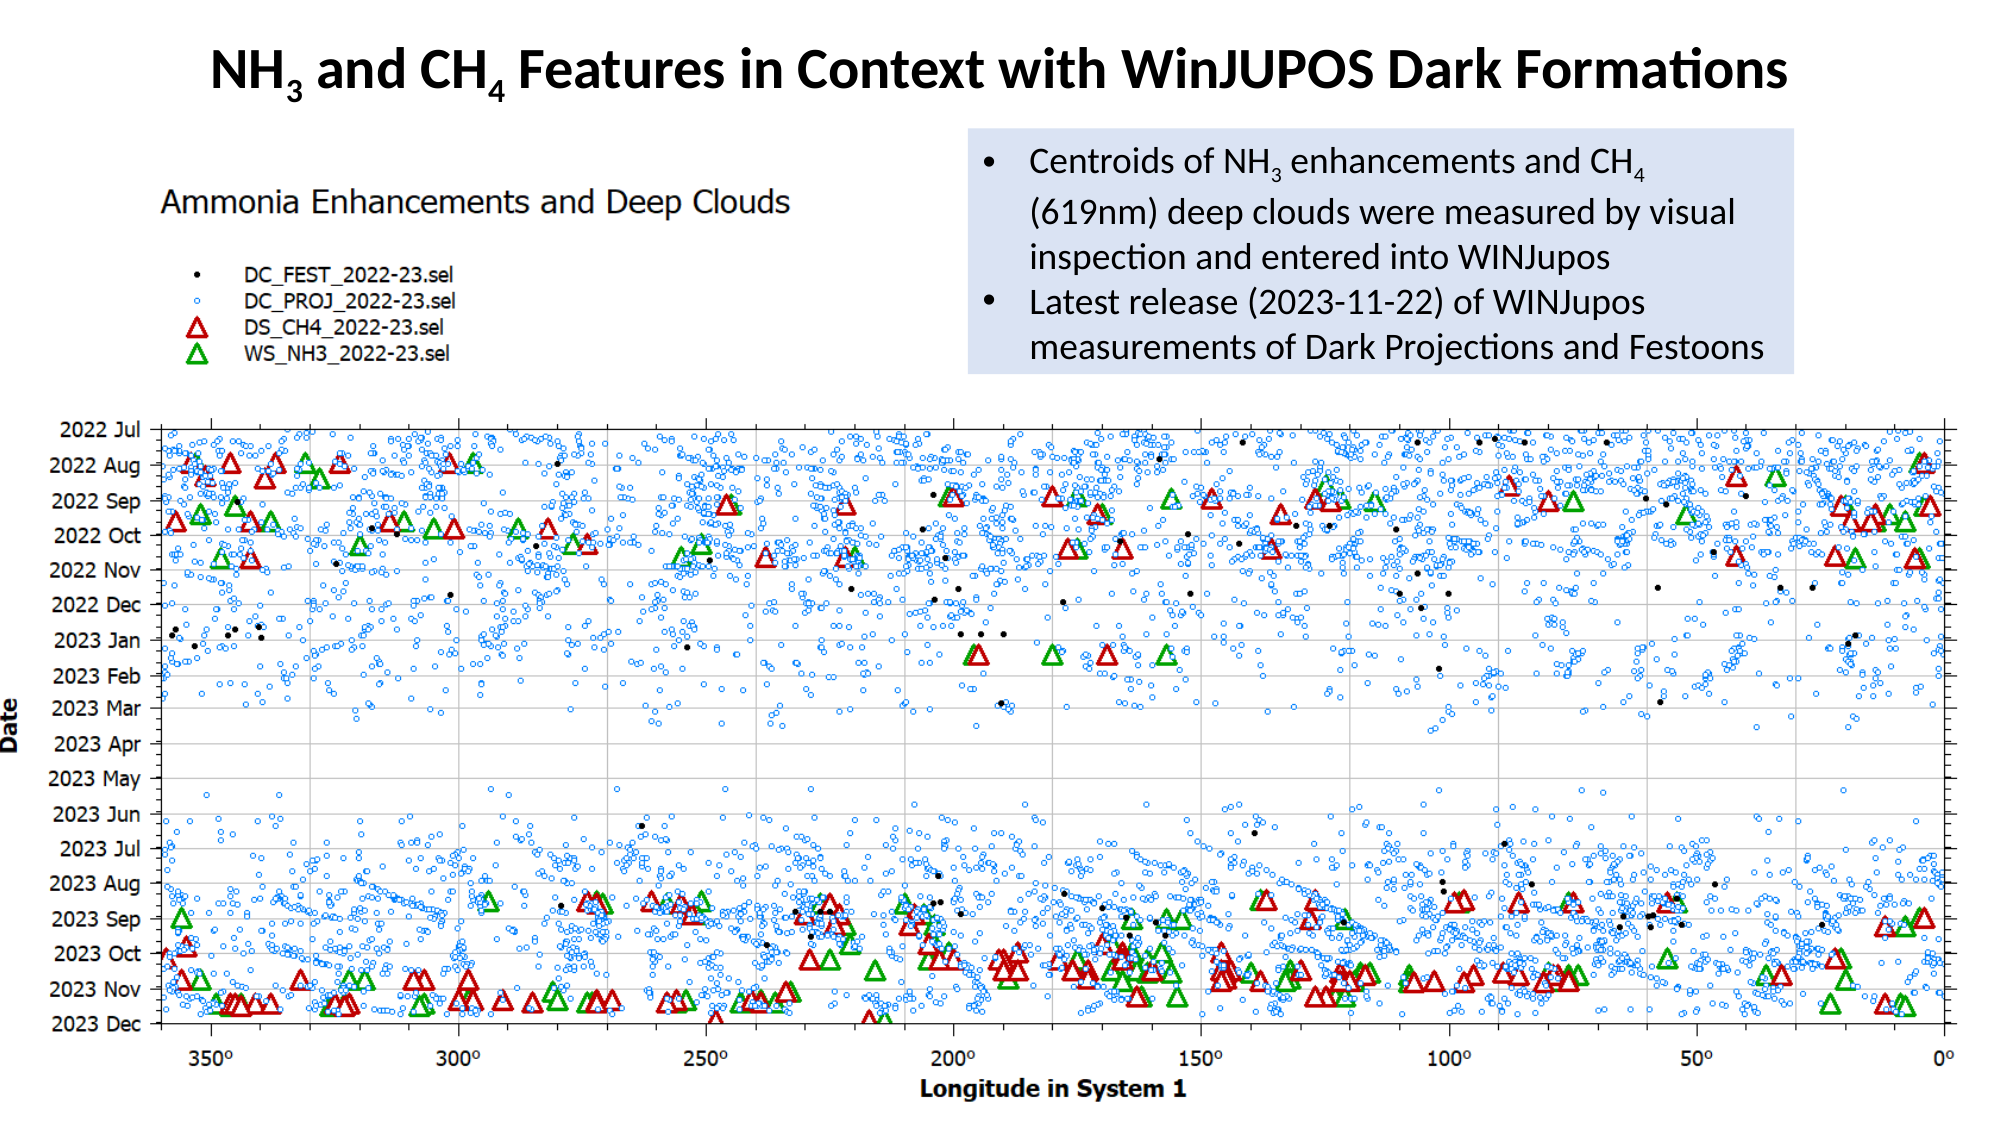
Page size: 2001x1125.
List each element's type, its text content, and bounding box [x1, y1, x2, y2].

text_box NH3 and CH4 Features in Context with WinJUPOS Dark Formations [74, 22, 1926, 117]
text_box Centroids of NH3 enhancements and CH4 (619nm) deep clouds were measured by visual inspection and entered into WINJupos Latest release (2023-11-22) of WINJupos measurements of Dark Projections and Festoons [967, 128, 1795, 180]
picture [0, 180, 2000, 1103]
